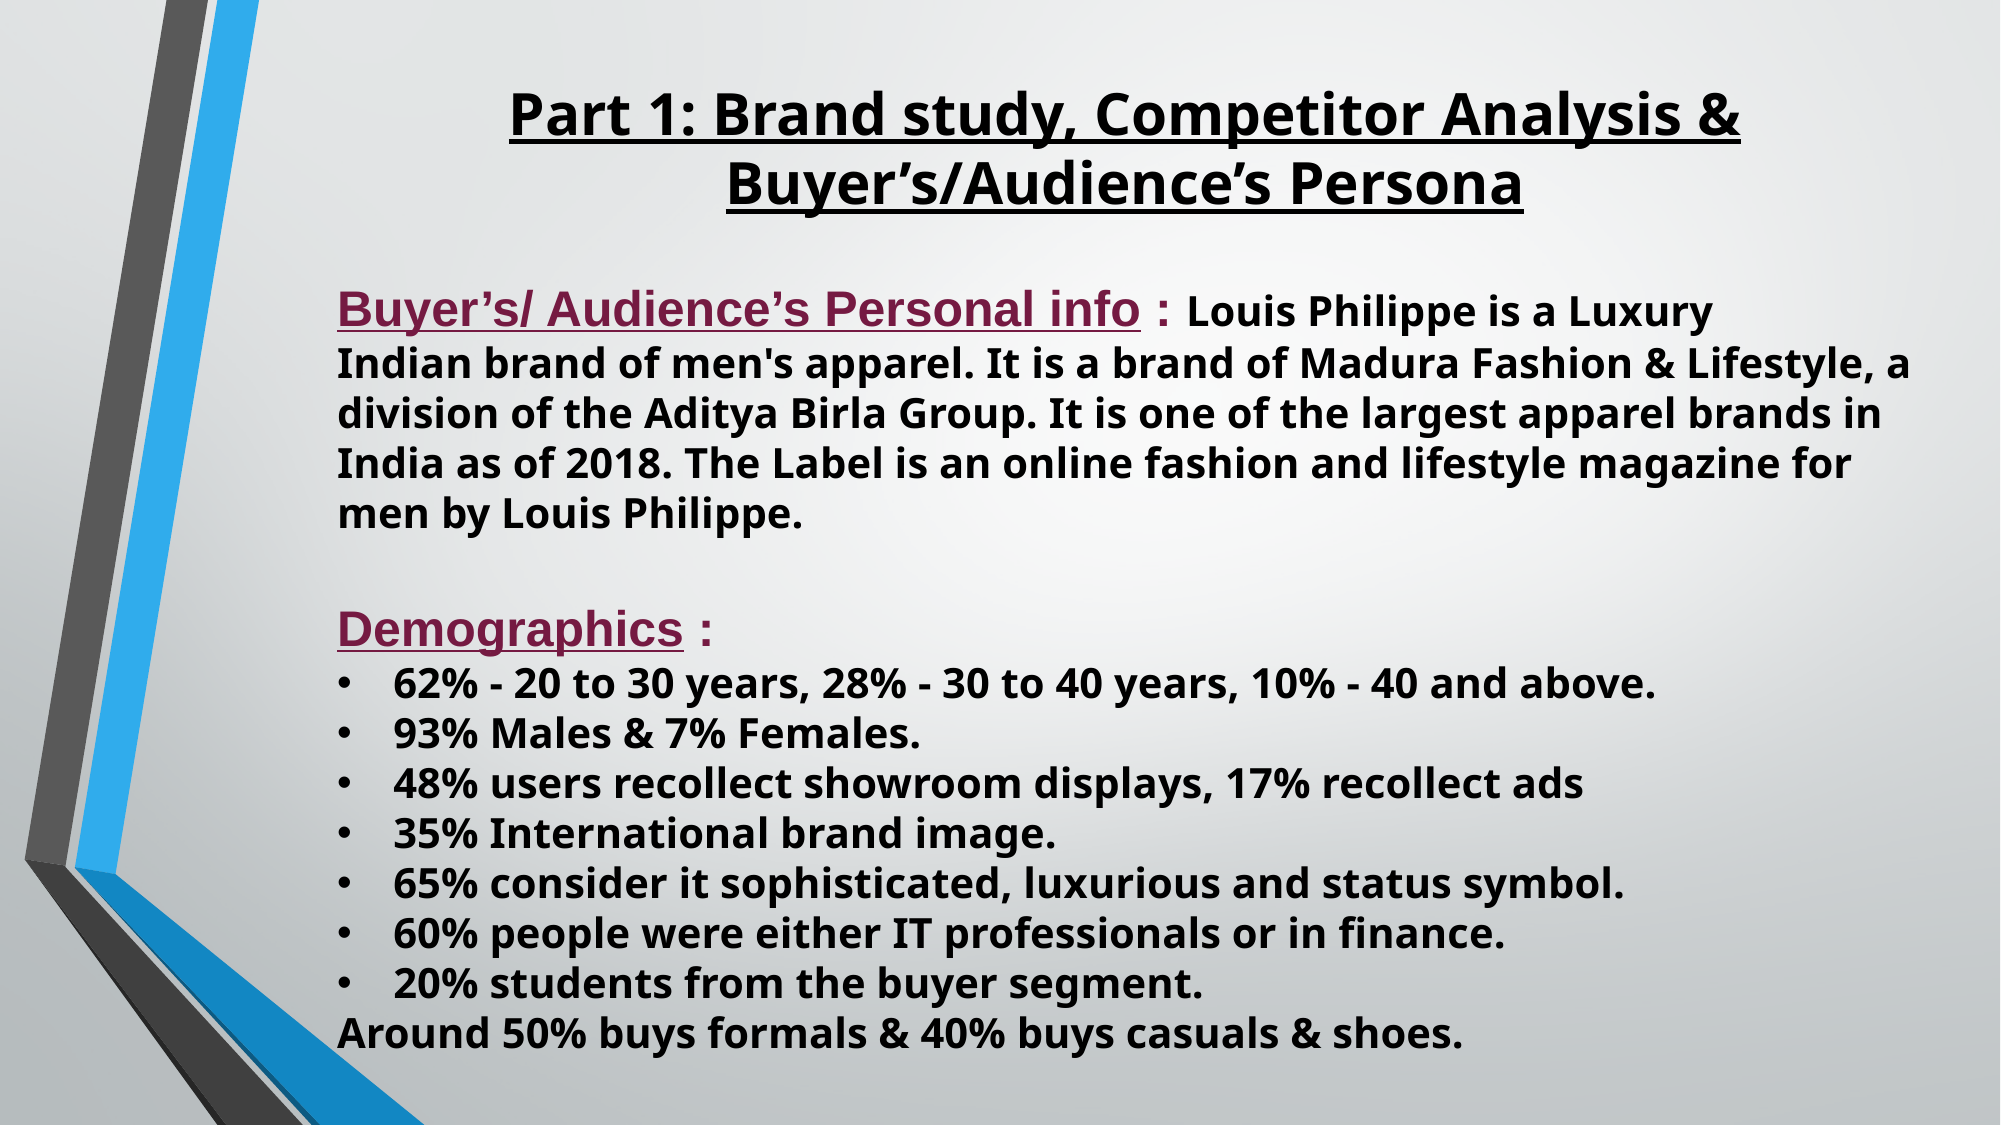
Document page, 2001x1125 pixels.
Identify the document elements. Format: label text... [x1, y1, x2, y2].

text_box Part 1: Brand study, Competitor Analysis & Buyer’s/Audience’s Persona Buyer’s/ Audience’s Personal info : Louis Philippe is a Luxury Indian brand of men's apparel. It is a brand of Madura Fashion & Lifestyle, a division of the Aditya Birla Group. It is one of the largest apparel brands in India as of 2018. The Label is an online fashion and lifestyle magazine for men by Louis Philippe. Demographics : 62% - 20 to 30 years, 28% - 30 to 40 years, 10% - 40 and above. 93% Males & 7% Females. 48% users recollect showroom displays, 17% recollect ads 35% International brand image. 65% consider it sophisticated, luxurious and status symbol. 60% people were either IT professionals or in finance. 20% students from the buyer segment. Around 50% buys formals & 40% buys casuals & shoes. [322, 69, 1928, 1125]
